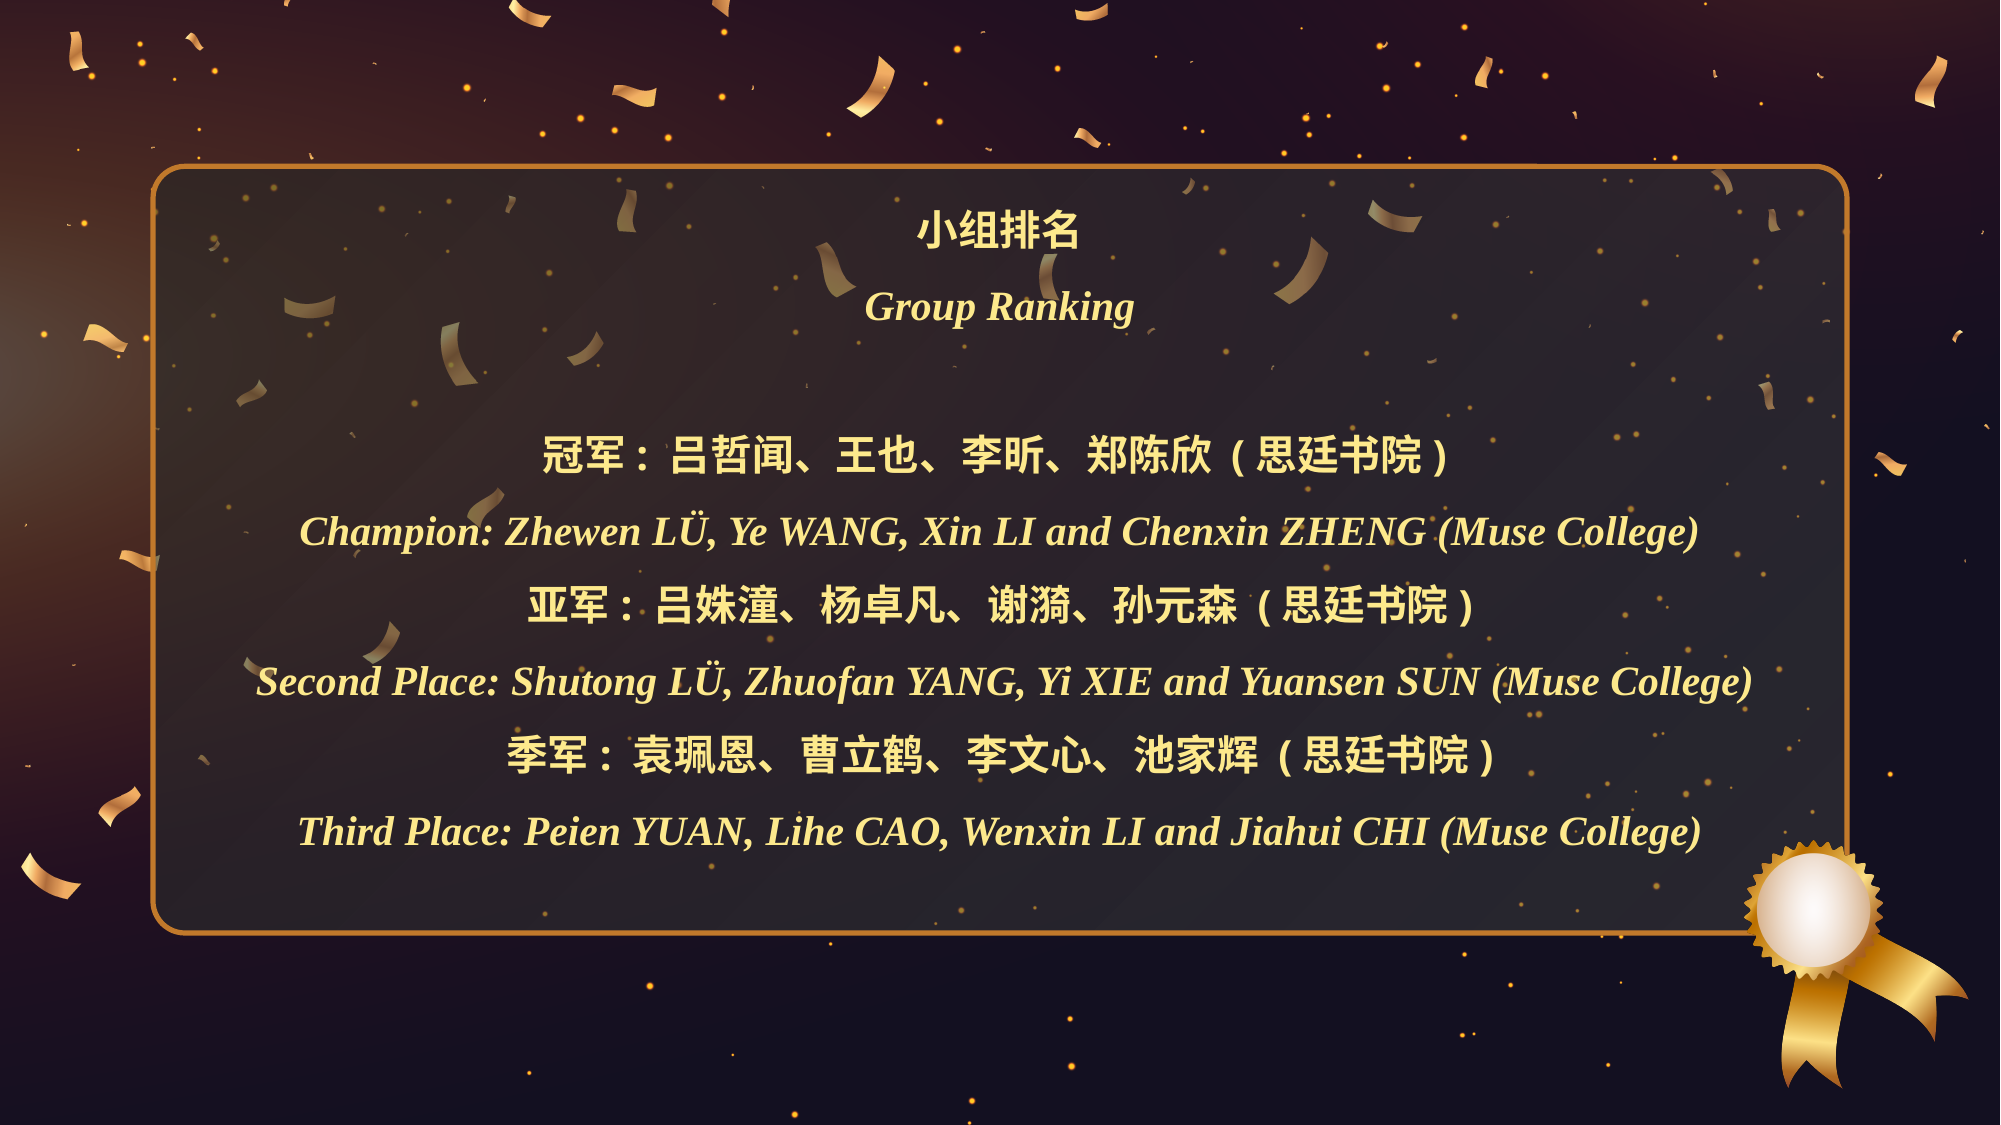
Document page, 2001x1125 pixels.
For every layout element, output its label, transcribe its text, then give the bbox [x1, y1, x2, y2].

text_box 小组排名 Group Ranking 冠军: 吕哲闻、王也、李昕、郑陈欣 (思廷书院) Champion: Zhewen LÜ, Ye WANG, Xin LI and Chenxin ZHENG (Muse College) 亚军: 吕姝潼、杨卓凡、谢漪、孙元森 (思廷书院) Second Place: Shutong LÜ, Zhuofan YANG, Yi XIE and Yuansen SUN (Muse College) 季军: 袁珮恩、曹立鹤、李文心、池家辉 (思廷书院) Third Place: Peien YUAN, Lihe CAO, Wenxin LI and Jiahui CHI (Muse College) [153, 171, 1847, 936]
picture [0, 0, 2000, 1125]
text_box [166, 165, 1834, 171]
